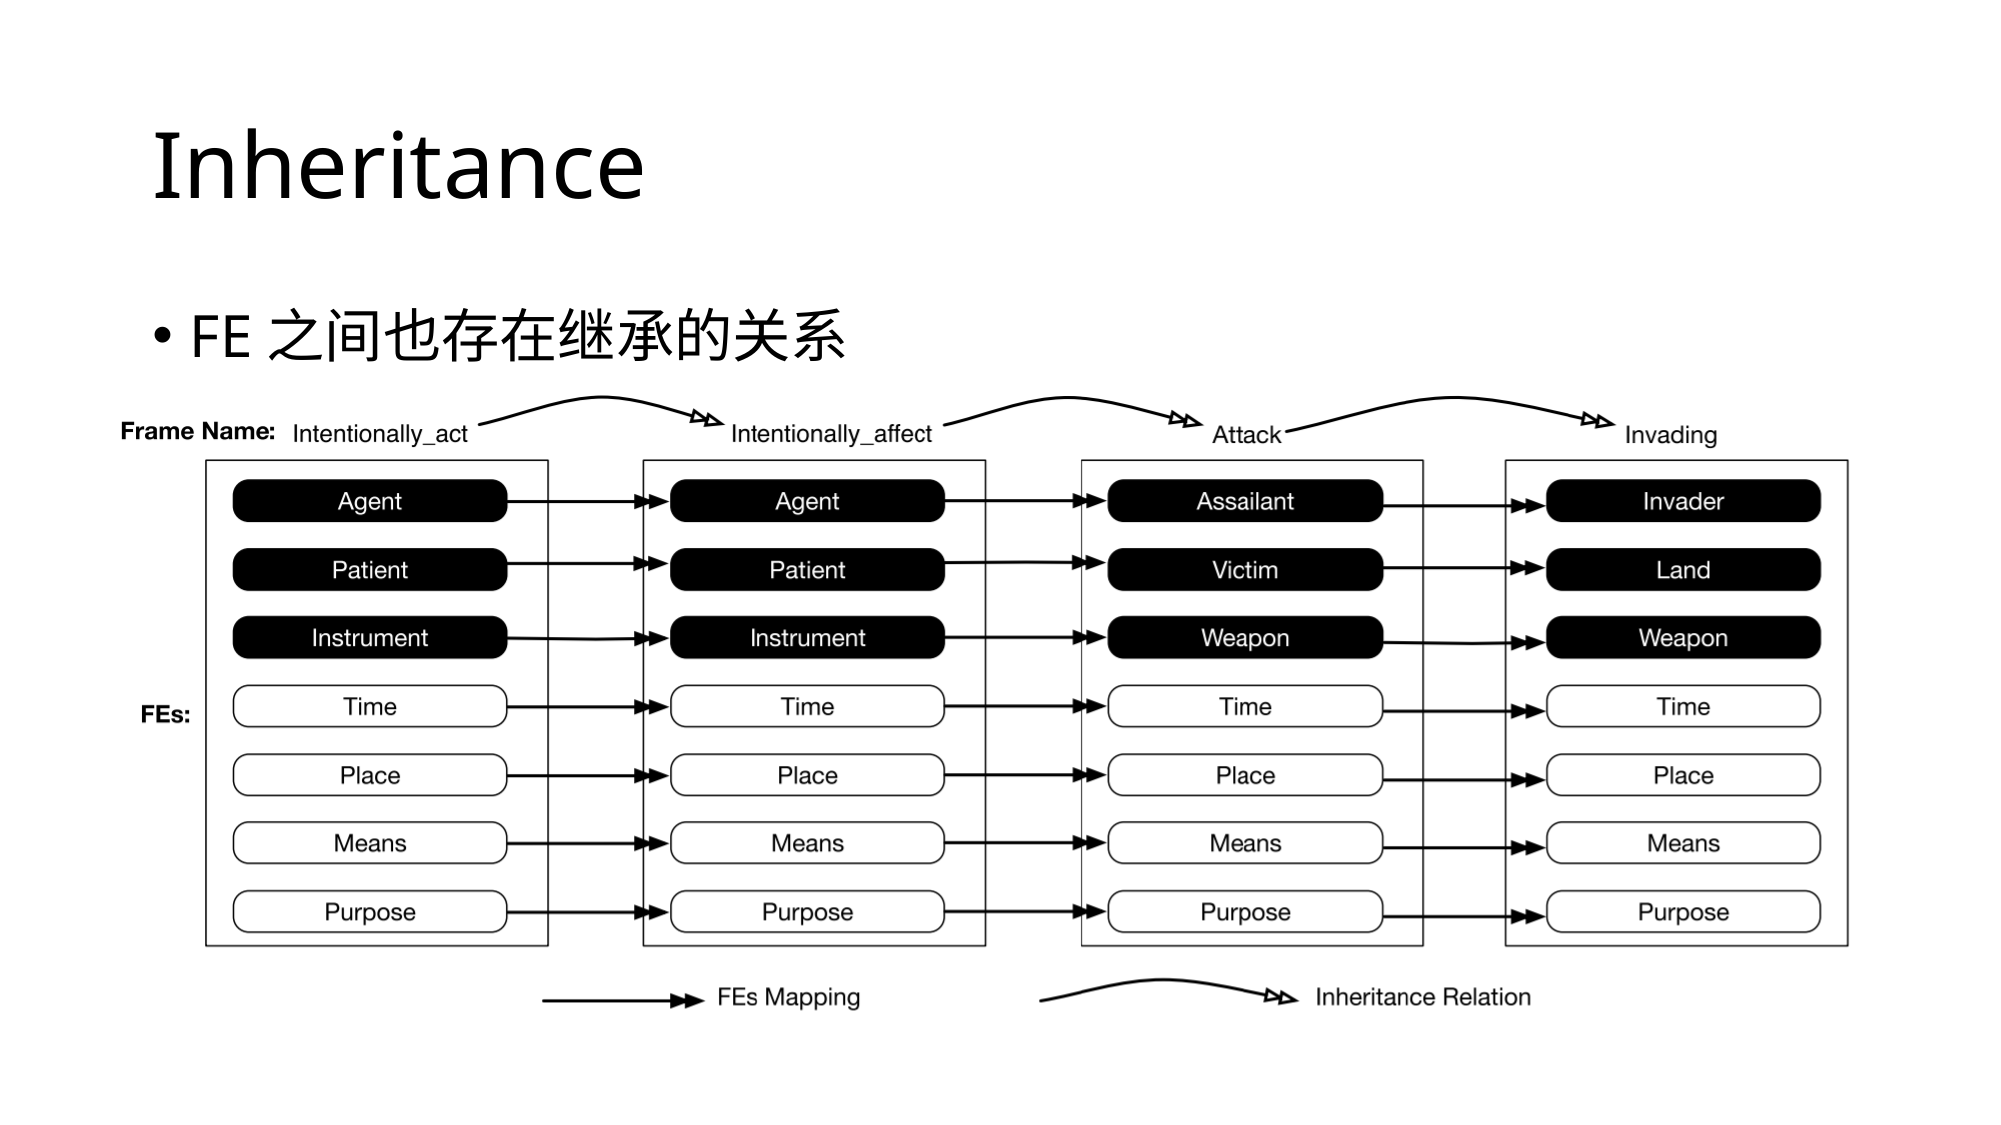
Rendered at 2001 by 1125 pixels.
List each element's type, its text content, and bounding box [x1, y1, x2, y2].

picture [107, 383, 1893, 1036]
list FE之间也存在继承的关系 [137, 299, 1863, 383]
title Inheritance [137, 59, 1863, 278]
